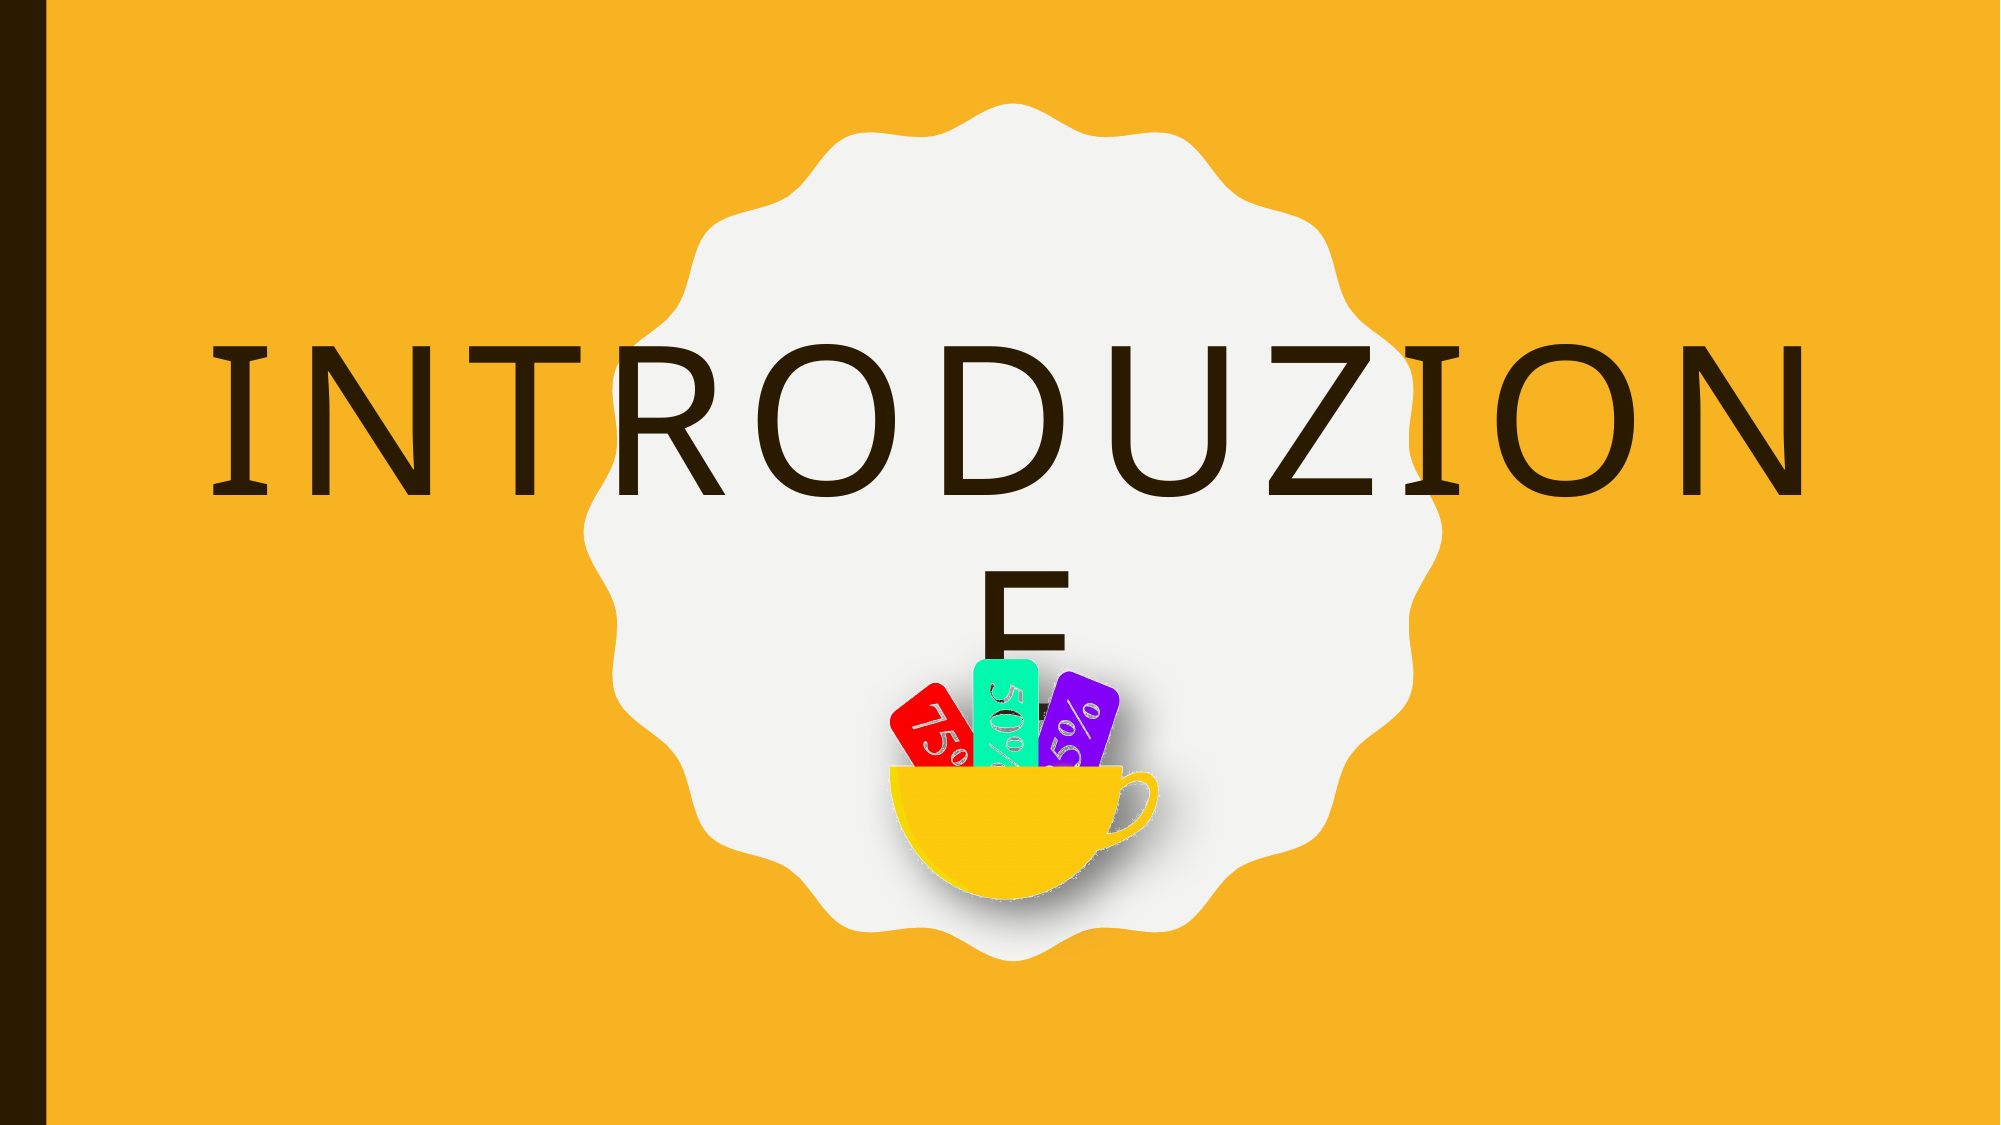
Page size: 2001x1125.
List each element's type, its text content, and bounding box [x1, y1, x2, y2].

picture [883, 659, 1164, 902]
title Introduzione [176, 180, 1870, 902]
